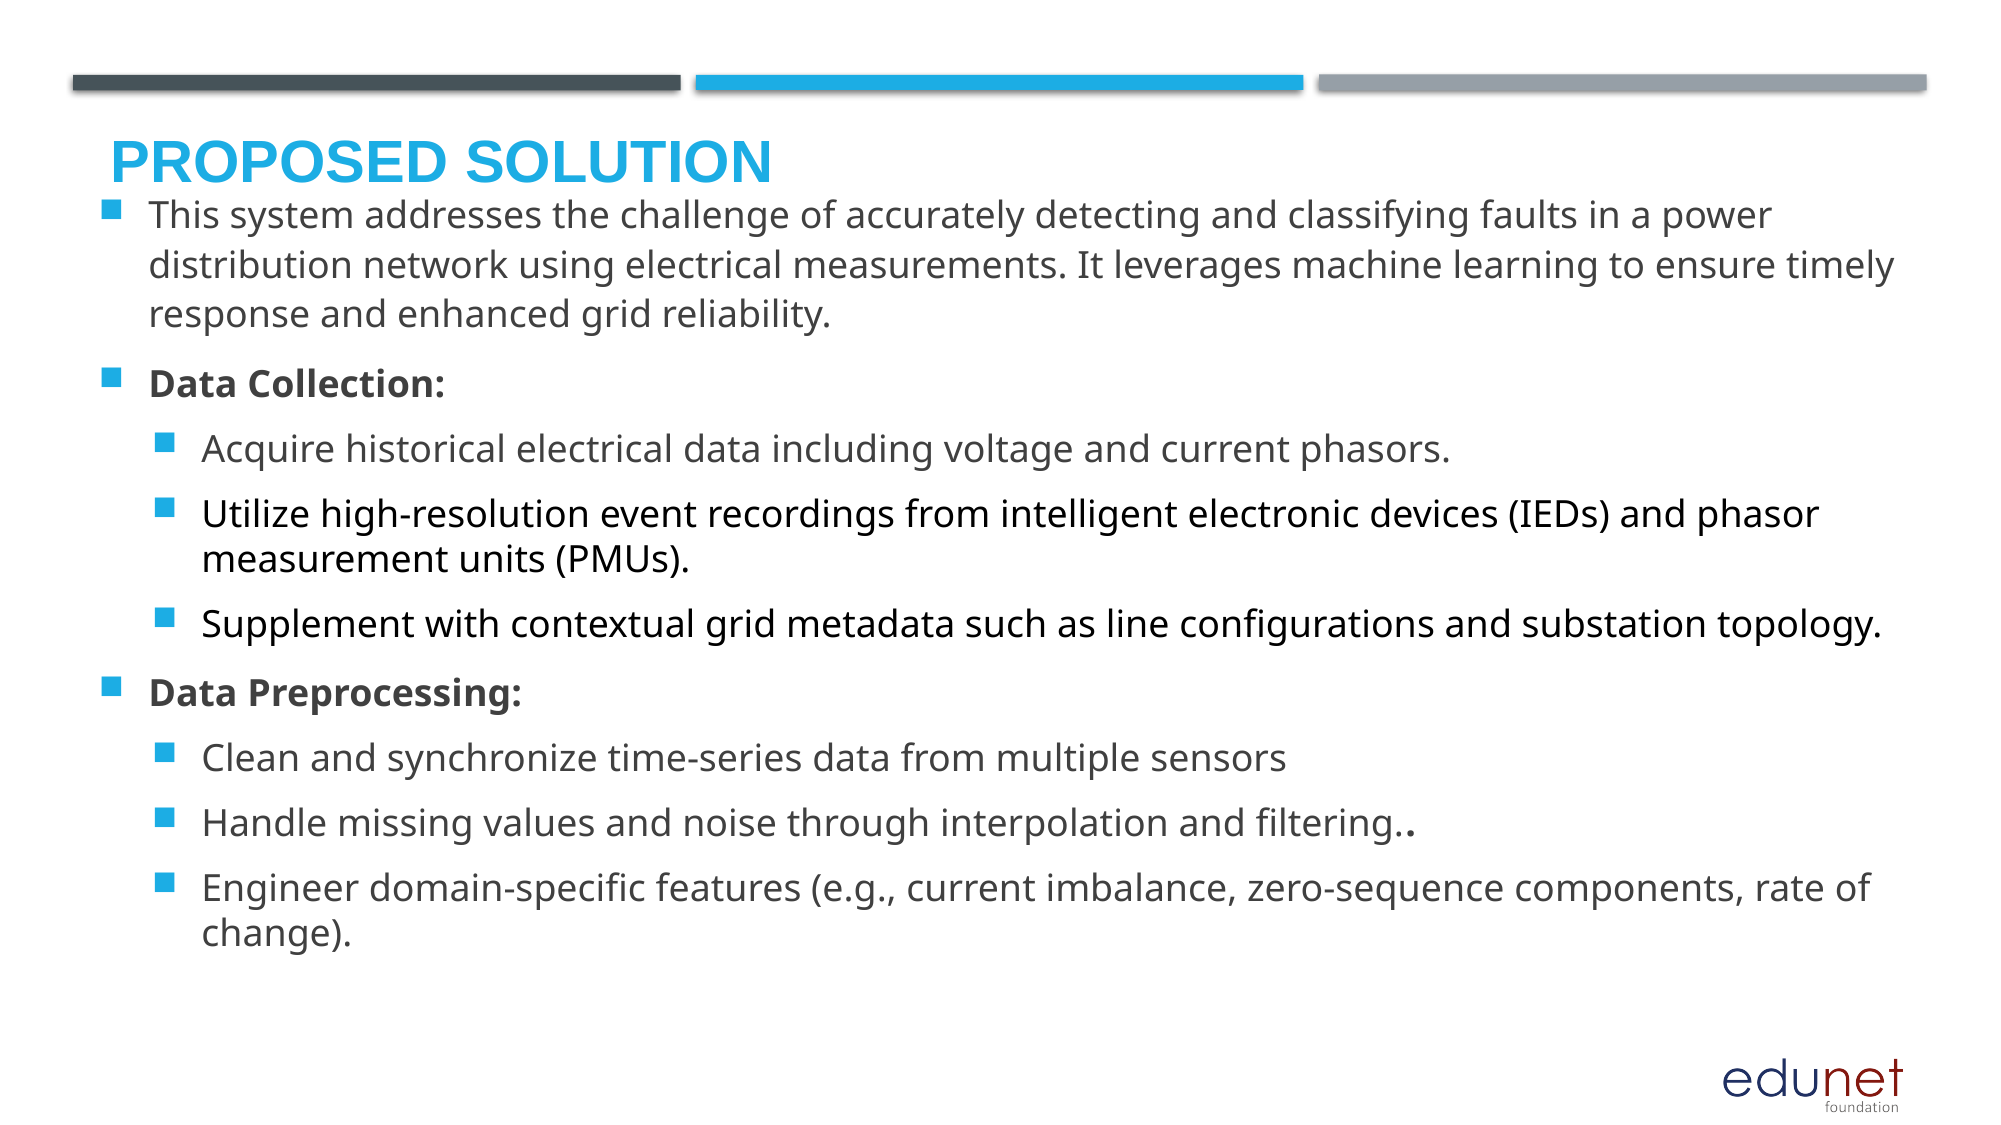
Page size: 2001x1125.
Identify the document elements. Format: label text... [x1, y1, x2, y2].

list This system addresses the challenge of accurately detecting and classifying faults in a power distribution network using electrical measurements. It leverages machine learning to ensure timely response and enhanced grid reliability. Data Collection: Acquire historical electrical data including voltage and current phasors. Utilize high-resolution event recordings from intelligent electronic devices (IEDs) and phasor measurement units (PMUs). Supplement with contextual grid metadata such as line configurations and substation topology. Data Preprocessing: Clean and synchronize time-series data from multiple sensors Handle missing values and noise through interpolation and filtering.. Engineer domain-specific features (e.g., current imbalance, zero-sequence components, rate of change). [83, 81, 1989, 995]
picture [1719, 1056, 1905, 1116]
